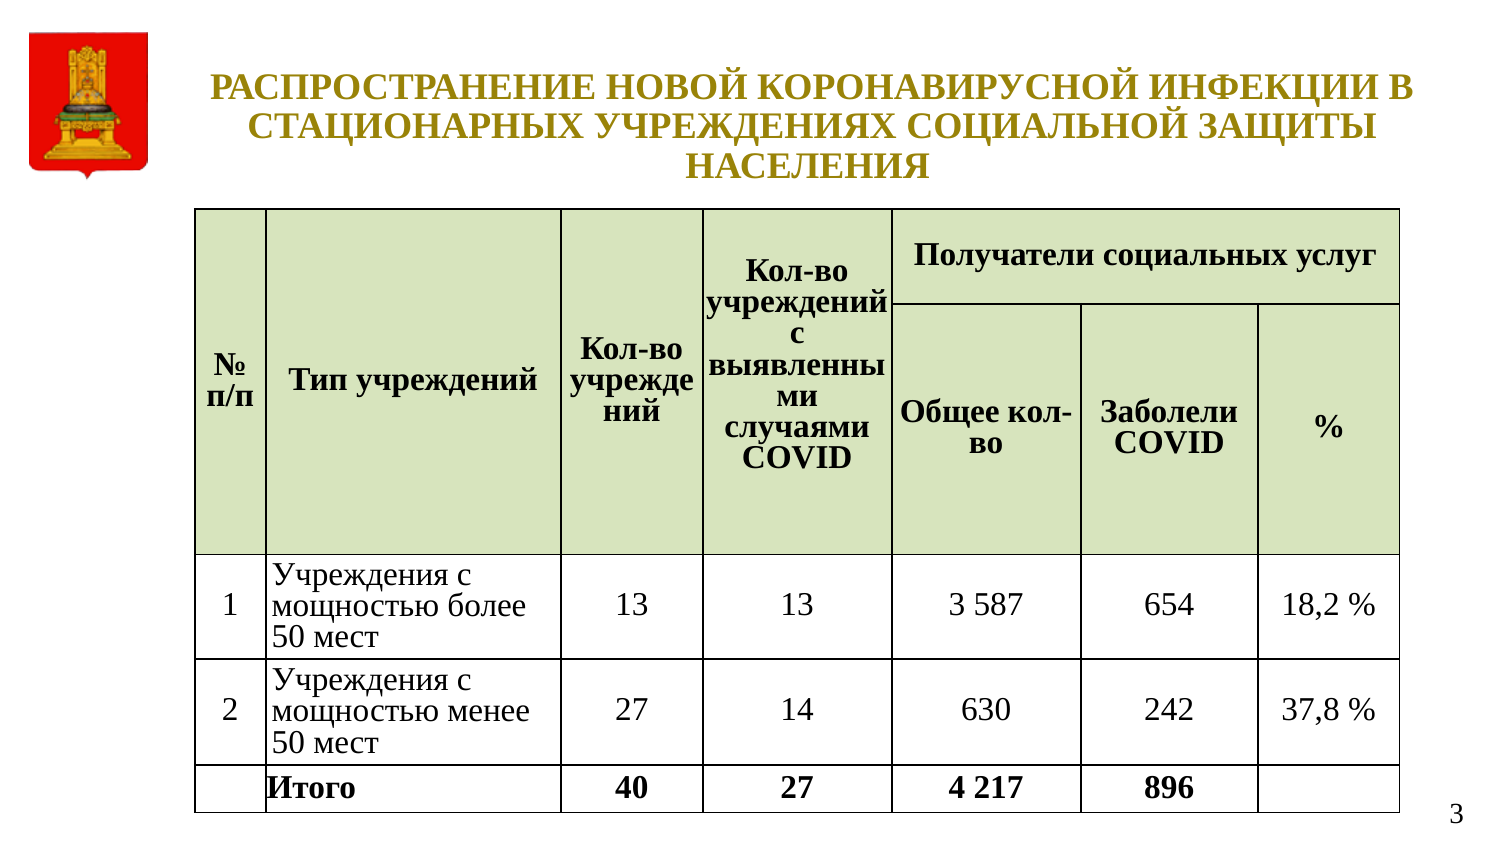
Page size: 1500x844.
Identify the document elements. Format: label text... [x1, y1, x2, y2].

table_cell 896 [1082, 766, 1257, 812]
table_cell 37,8 % [1259, 660, 1399, 764]
table_cell 27 [704, 766, 891, 812]
table_cell 13 [704, 555, 891, 658]
table_header № п/п [196, 210, 265, 554]
table_cell 3 587 [893, 555, 1080, 658]
table_cell 27 [562, 660, 702, 764]
table_header Получатели социальных услуг [893, 210, 1399, 303]
table_header Тип учреждений [267, 210, 560, 554]
table_cell 242 [1082, 660, 1257, 764]
table_cell 40 [562, 766, 702, 812]
table_cell Учреждения с мощностью менее 50 мест [267, 660, 560, 764]
table_header Кол-во учреждений с выявленными случаями COVID [704, 210, 891, 554]
table_cell [1259, 766, 1399, 812]
table_cell Заболели COVID [1082, 305, 1257, 554]
table_cell 1 [196, 555, 265, 658]
table_cell Учреждения с мощностью более 50 мест [267, 555, 560, 658]
table_cell 14 [704, 660, 891, 764]
table_cell 2 [196, 660, 265, 764]
table_cell % [1259, 305, 1399, 554]
table_header Кол-во учреждений [562, 210, 702, 554]
table_cell 13 [562, 555, 702, 658]
table_cell Итого [267, 766, 560, 812]
table_cell 18,2 % [1259, 555, 1399, 658]
table_cell Общее кол-во [893, 305, 1080, 554]
title Распространение НОВОЙ КОРОНАВИРУСНОЙ ИНФЕКЦИИ В СТАЦИОНАРНЫХ УЧРЕЖДЕНИЯХ СОЦИАЛЬНОЙ ЗАЩИТЫ НАСЕЛЕНИЯ [166, 55, 1459, 198]
table_cell 4 217 [893, 766, 1080, 812]
table_cell [196, 766, 265, 812]
table_cell 654 [1082, 555, 1257, 658]
table_cell 630 [893, 660, 1080, 764]
slide_number 3 [1129, 789, 1480, 834]
picture [29, 31, 148, 182]
